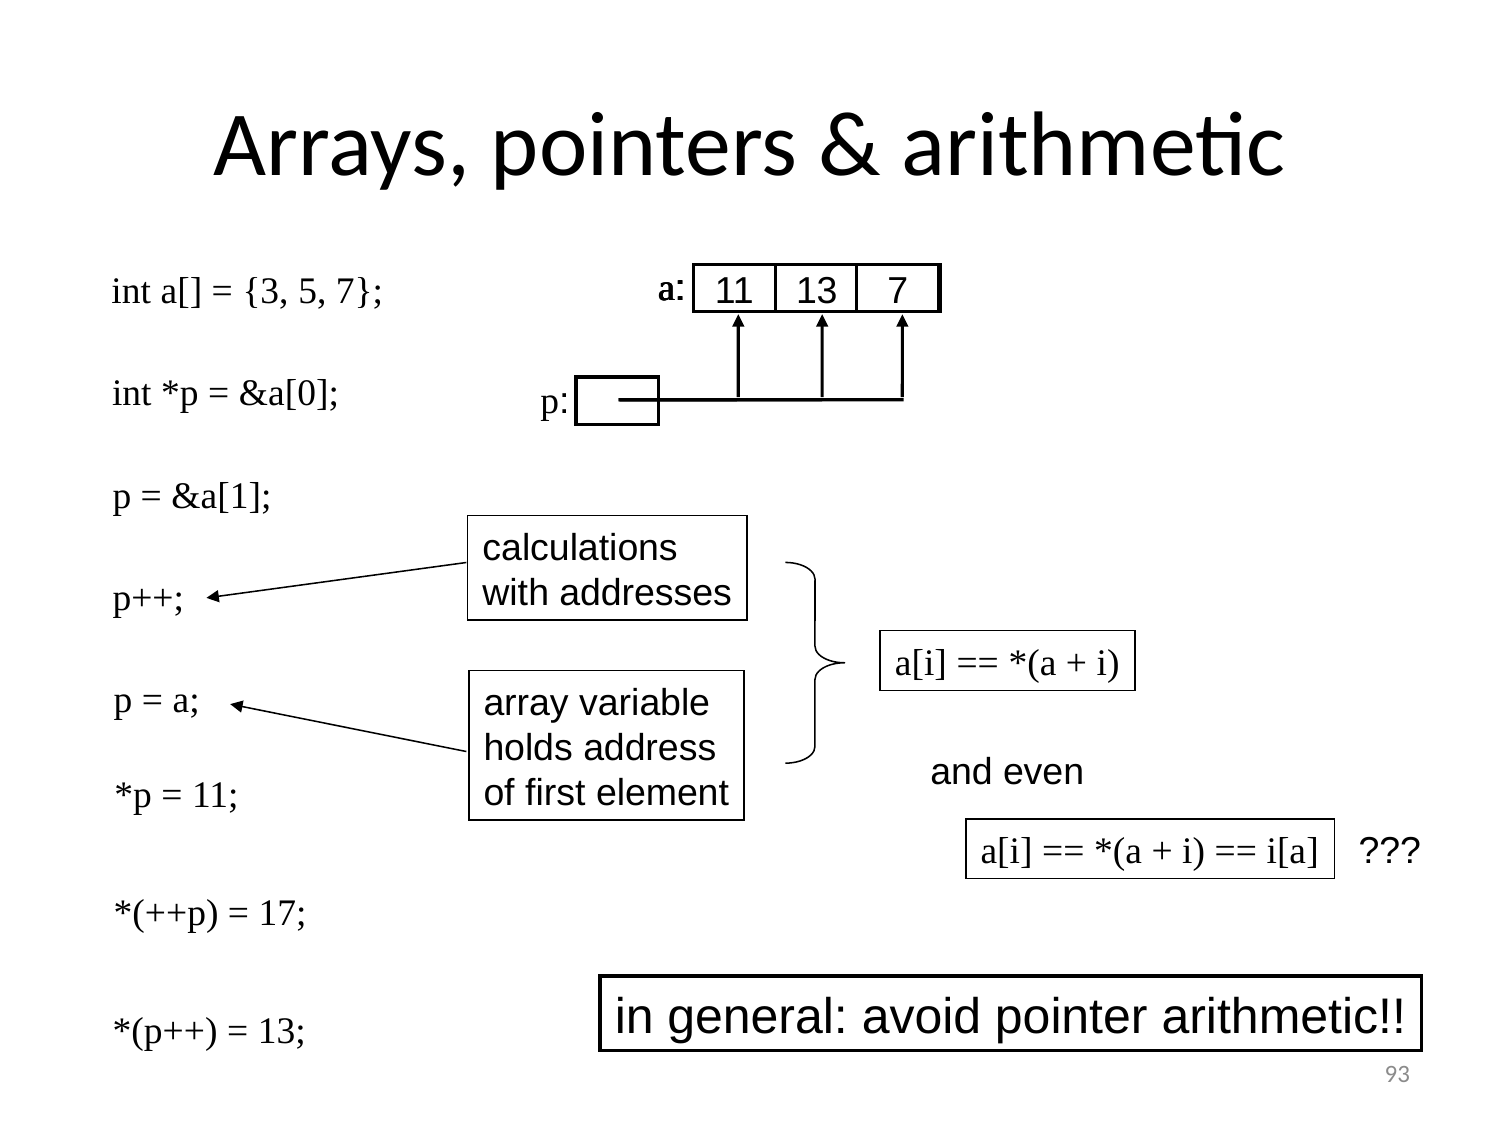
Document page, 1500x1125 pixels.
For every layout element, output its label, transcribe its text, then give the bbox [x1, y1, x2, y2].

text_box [642, 255, 940, 316]
slide_number 93 [1074, 1042, 1425, 1103]
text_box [229, 670, 746, 823]
text_box in general: avoid pointer arithmetic!! [600, 976, 1422, 1051]
text_box p = a; [98, 667, 215, 728]
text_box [206, 515, 749, 623]
text_box [785, 562, 845, 764]
text_box *(++p) = 17; [98, 880, 322, 941]
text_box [525, 368, 659, 429]
title Arrays, pointers & arithmetic [75, 45, 1425, 233]
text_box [619, 314, 823, 400]
text_box a[i] == *(a + i) [880, 630, 1135, 691]
text_box int *p = &a[0]; [97, 360, 355, 421]
text_box *(p++) = 13; [98, 998, 321, 1059]
text_box *p = 11; [99, 762, 224, 822]
text_box and even [915, 739, 1100, 800]
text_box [826, 325, 904, 400]
text_box ??? [1344, 818, 1436, 879]
text_box p = &a[1]; [97, 463, 287, 523]
text_box p++; [97, 565, 200, 626]
text_box int a[] = {3, 5, 7}; [96, 258, 399, 319]
text_box a[i] == *(a + i) == i[a] [965, 818, 1335, 879]
